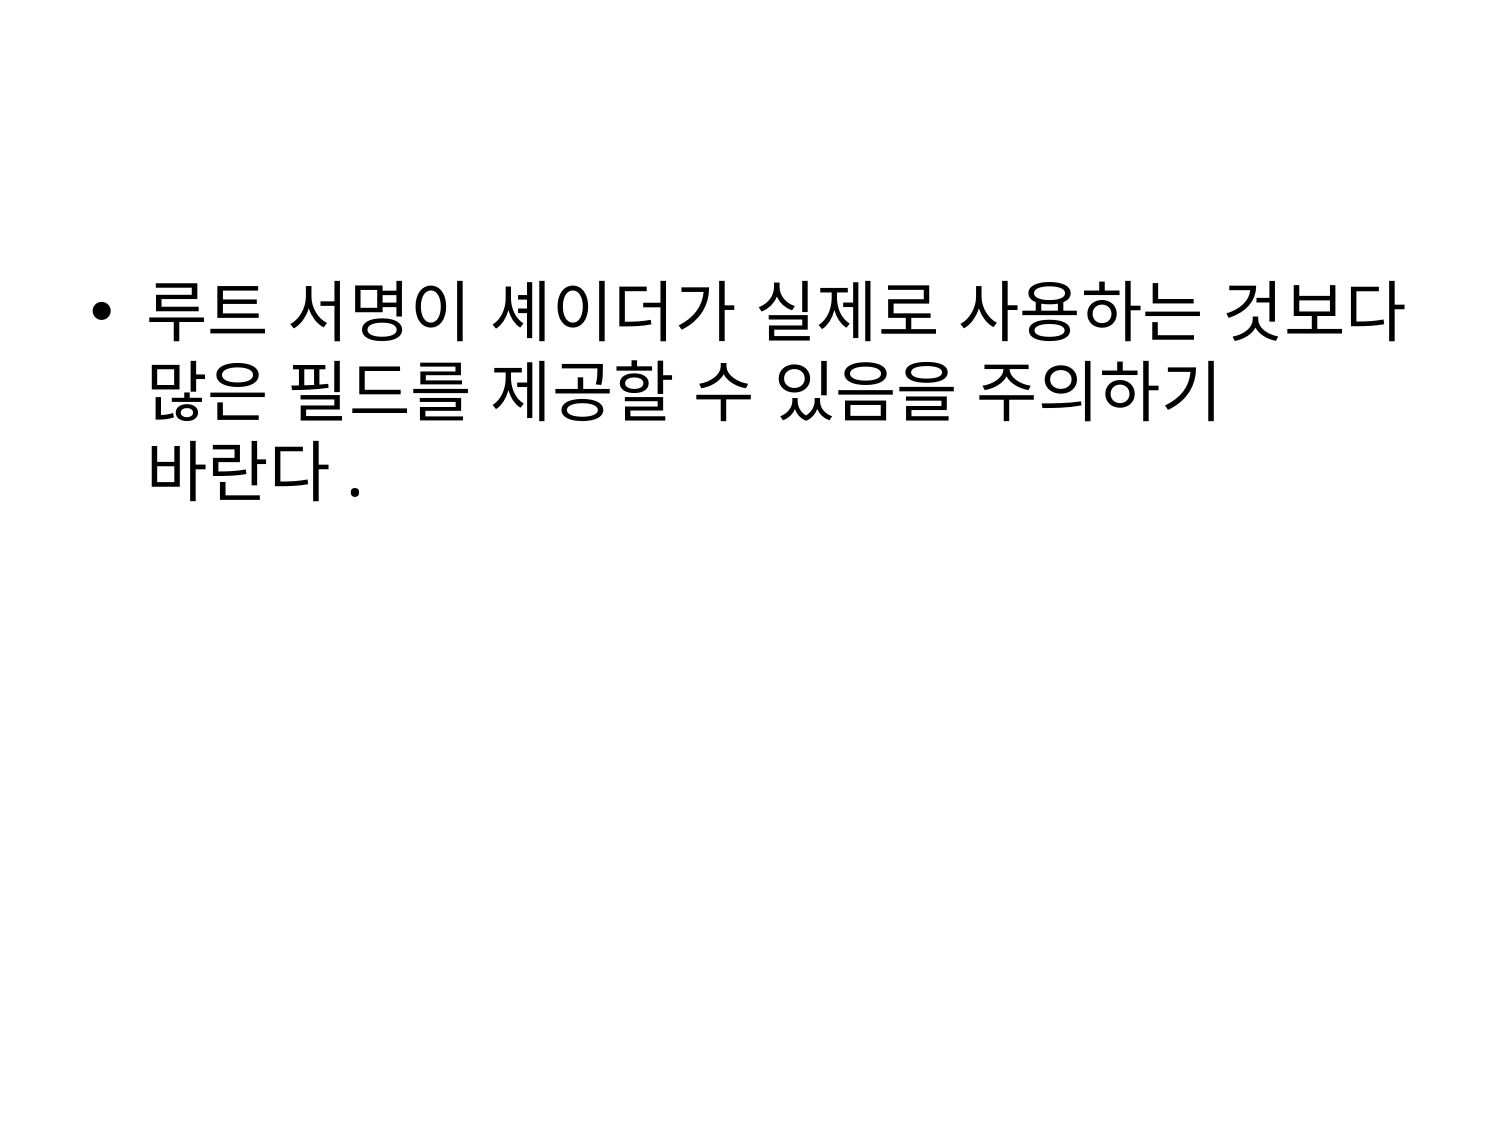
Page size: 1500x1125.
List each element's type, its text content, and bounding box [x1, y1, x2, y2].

list 루트 서명이 셰이더가 실제로 사용하는 것보다 많은 필드를 제공할 수 있음을 주의하기 바란다. [75, 262, 1425, 1005]
